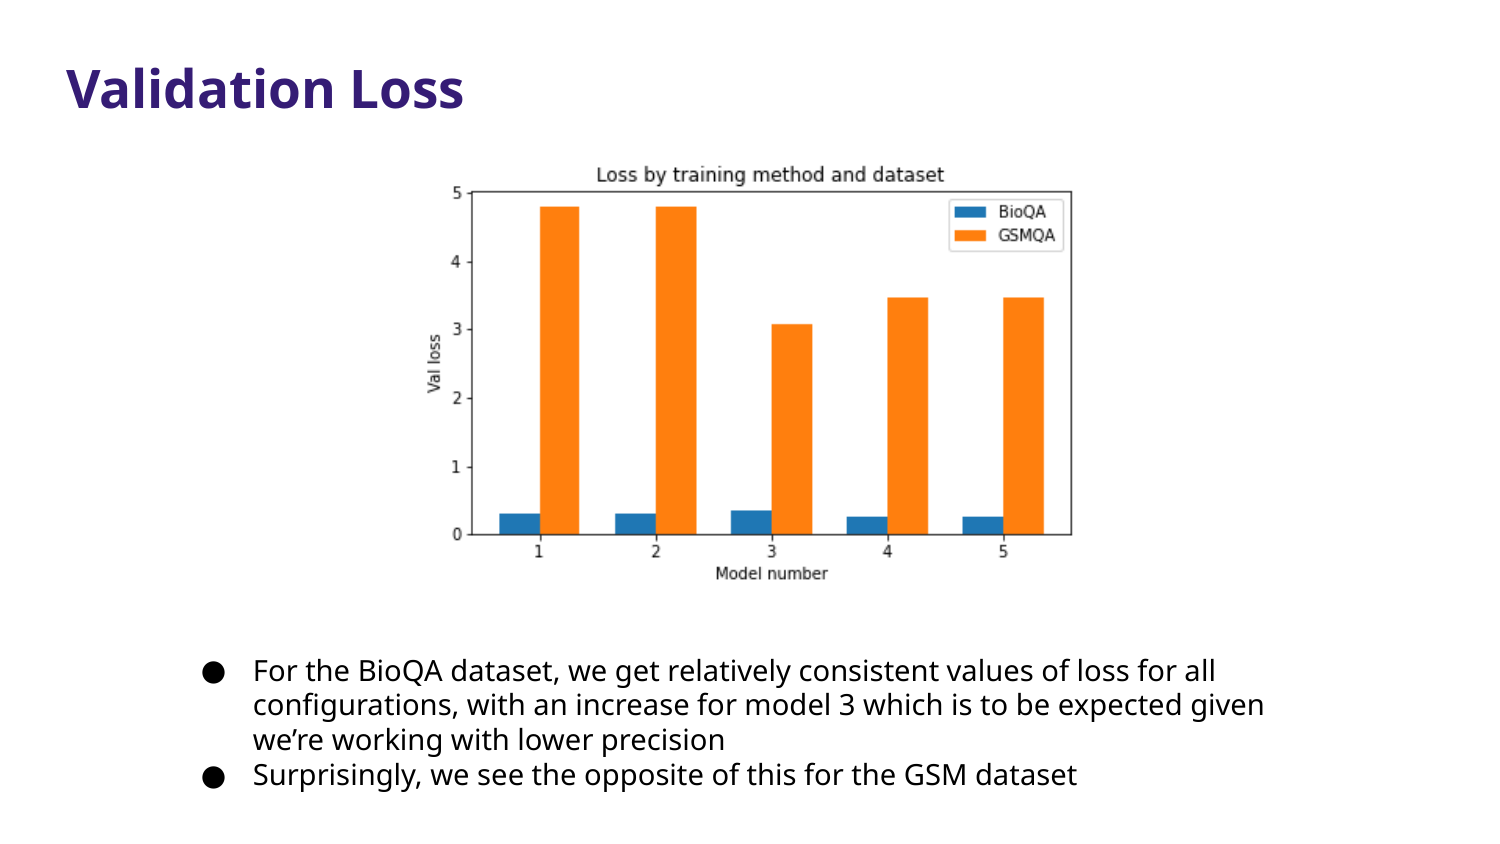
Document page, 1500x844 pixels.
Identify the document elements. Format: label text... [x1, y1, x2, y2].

picture [412, 149, 1088, 600]
title Validation Loss [51, 40, 1449, 135]
text_box For the BioQA dataset, we get relatively consistent values of loss for all configurations, with an increase for model 3 which is to be expected given we’re working with lower precision Surprisingly, we see the opposite of this for the GSM dataset [162, 636, 1354, 807]
